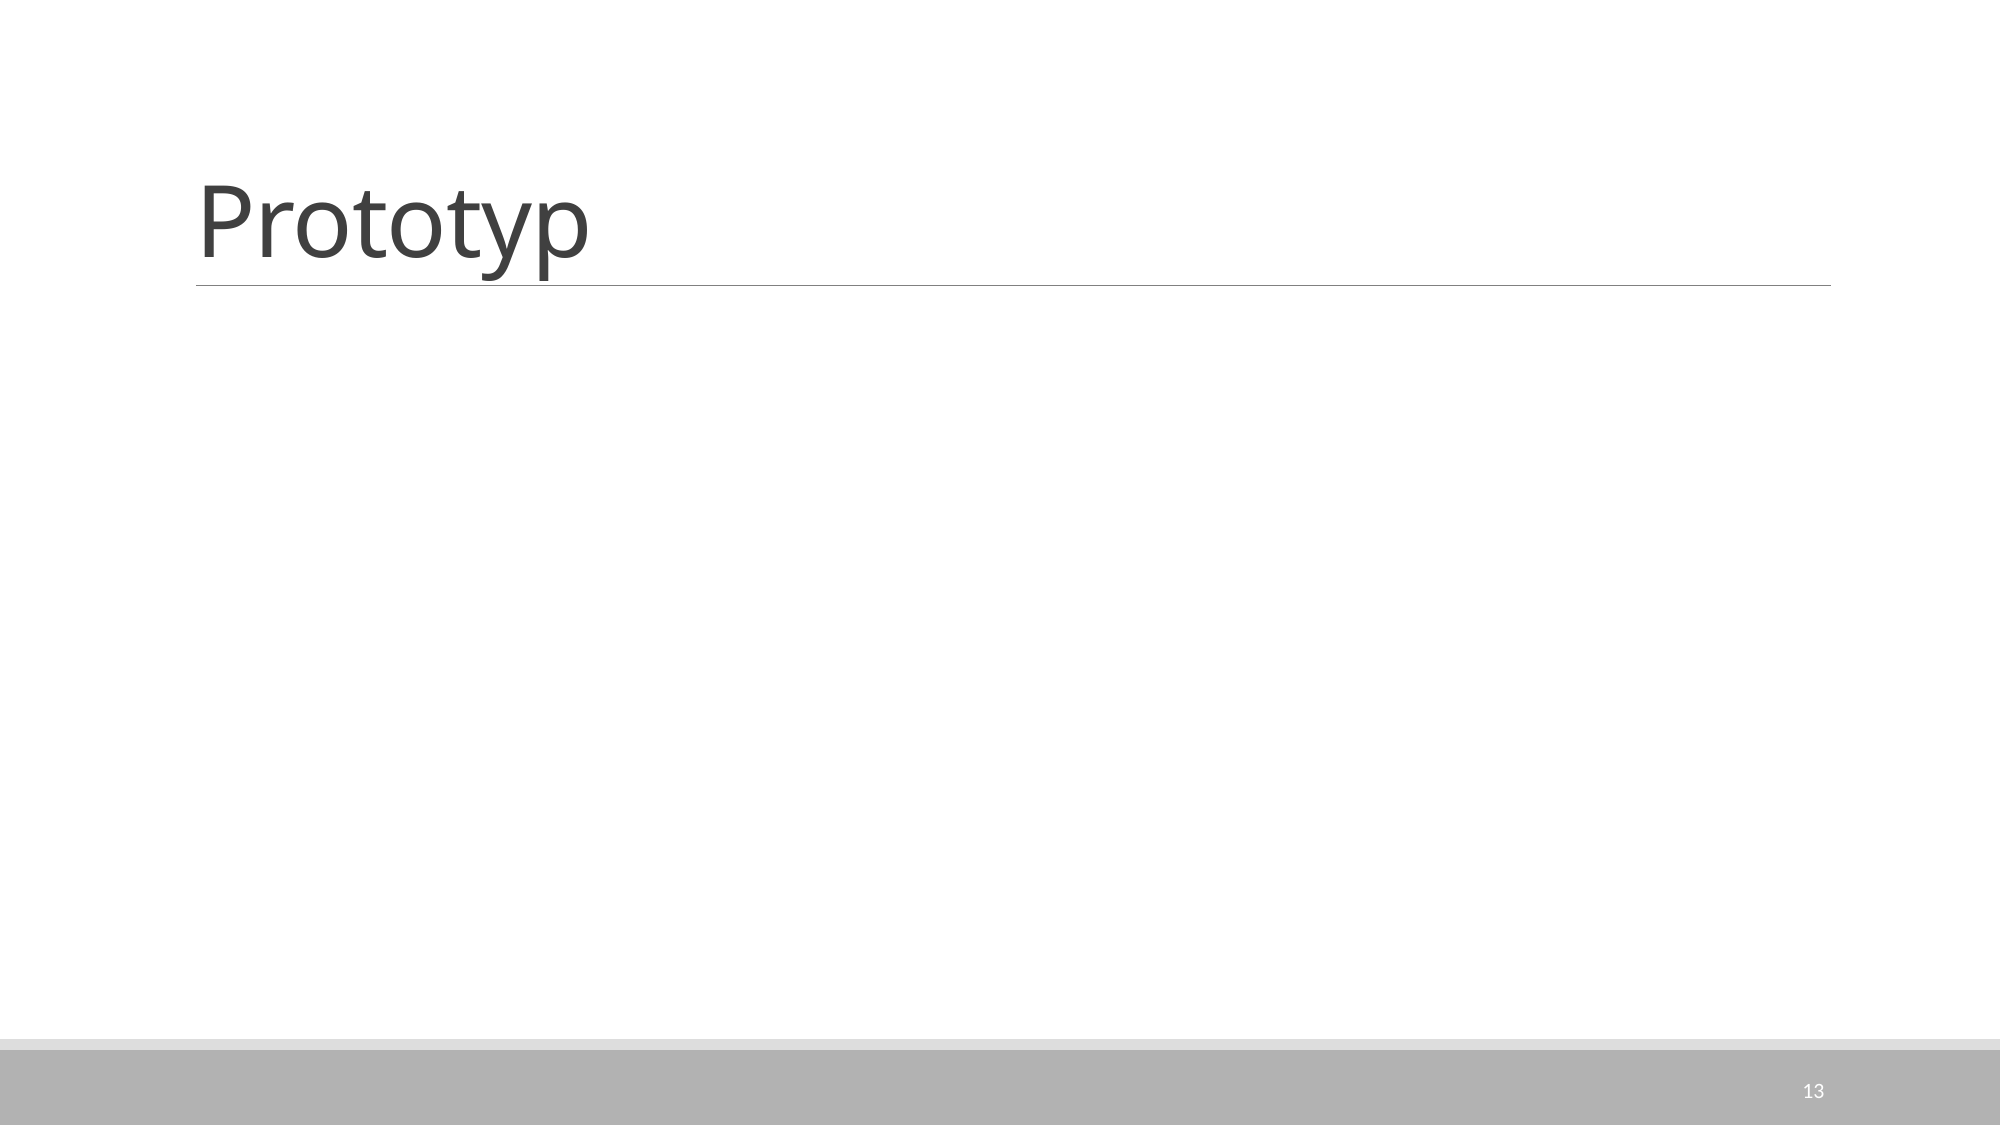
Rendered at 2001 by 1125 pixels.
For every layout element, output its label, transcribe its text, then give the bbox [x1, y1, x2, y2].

slide_number 12 [1624, 1059, 1840, 1120]
title Prototyp [180, 47, 1830, 285]
